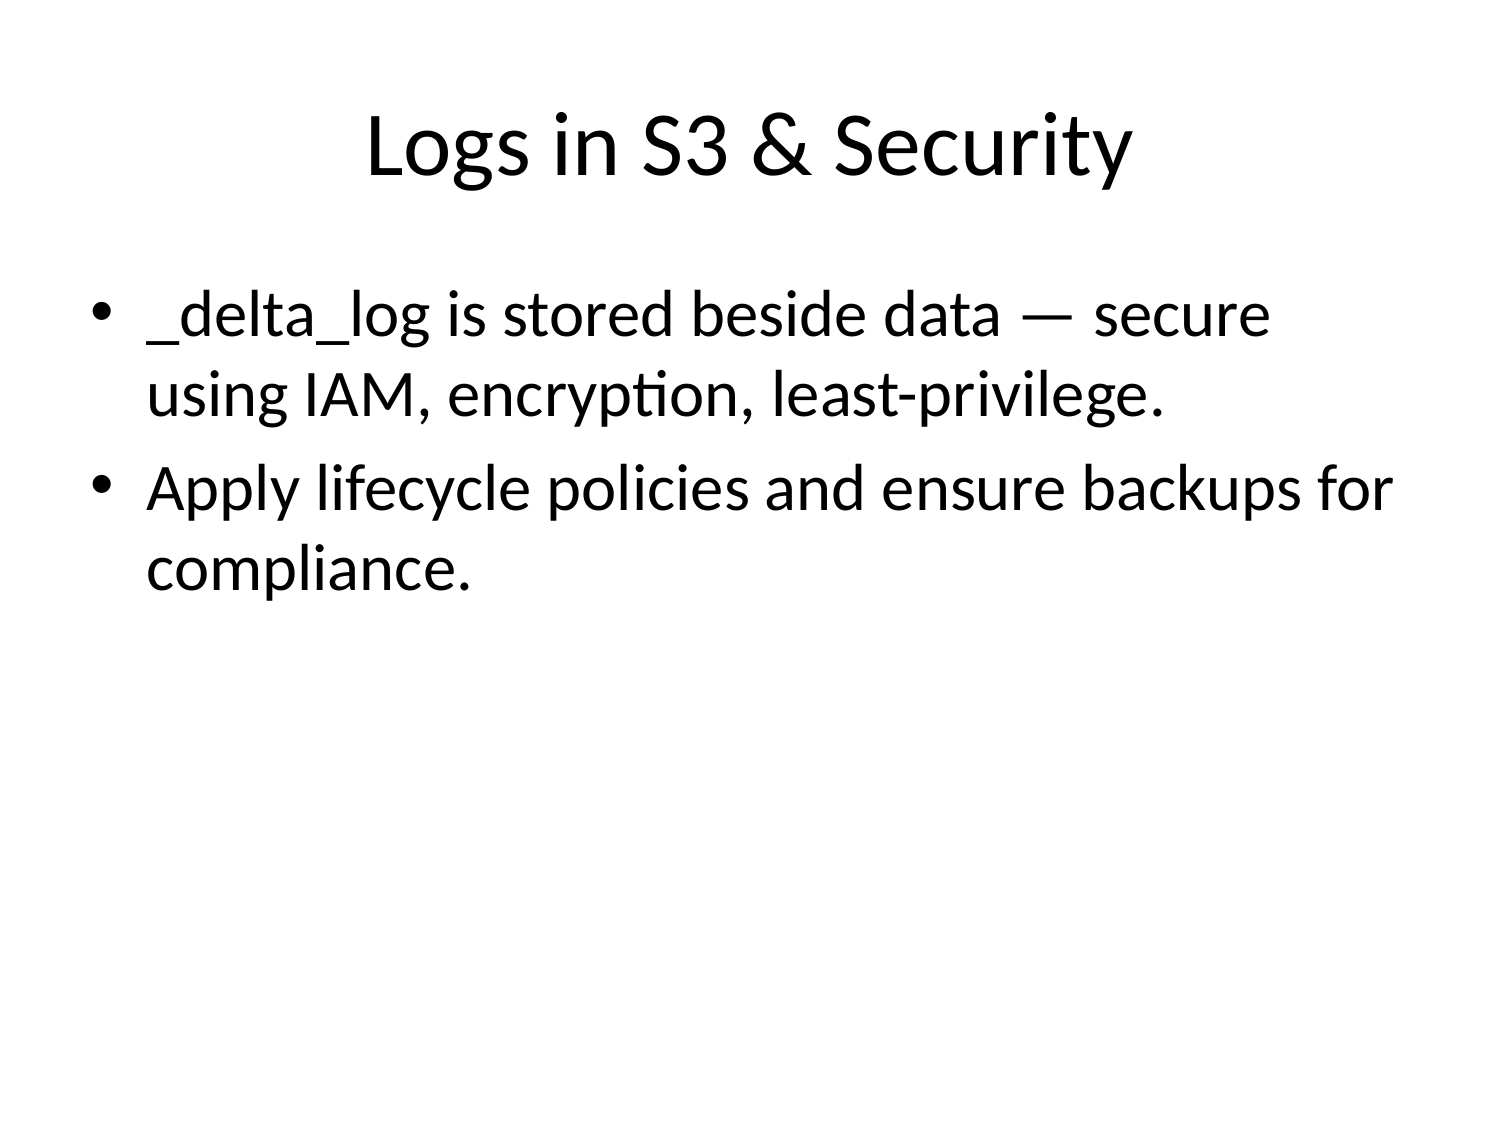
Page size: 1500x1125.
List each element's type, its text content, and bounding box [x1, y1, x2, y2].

list _delta_log is stored beside data — secure using IAM, encryption, least-privilege. Apply lifecycle policies and ensure backups for compliance. [75, 262, 1425, 1005]
title Logs in S3 & Security [75, 45, 1425, 233]
